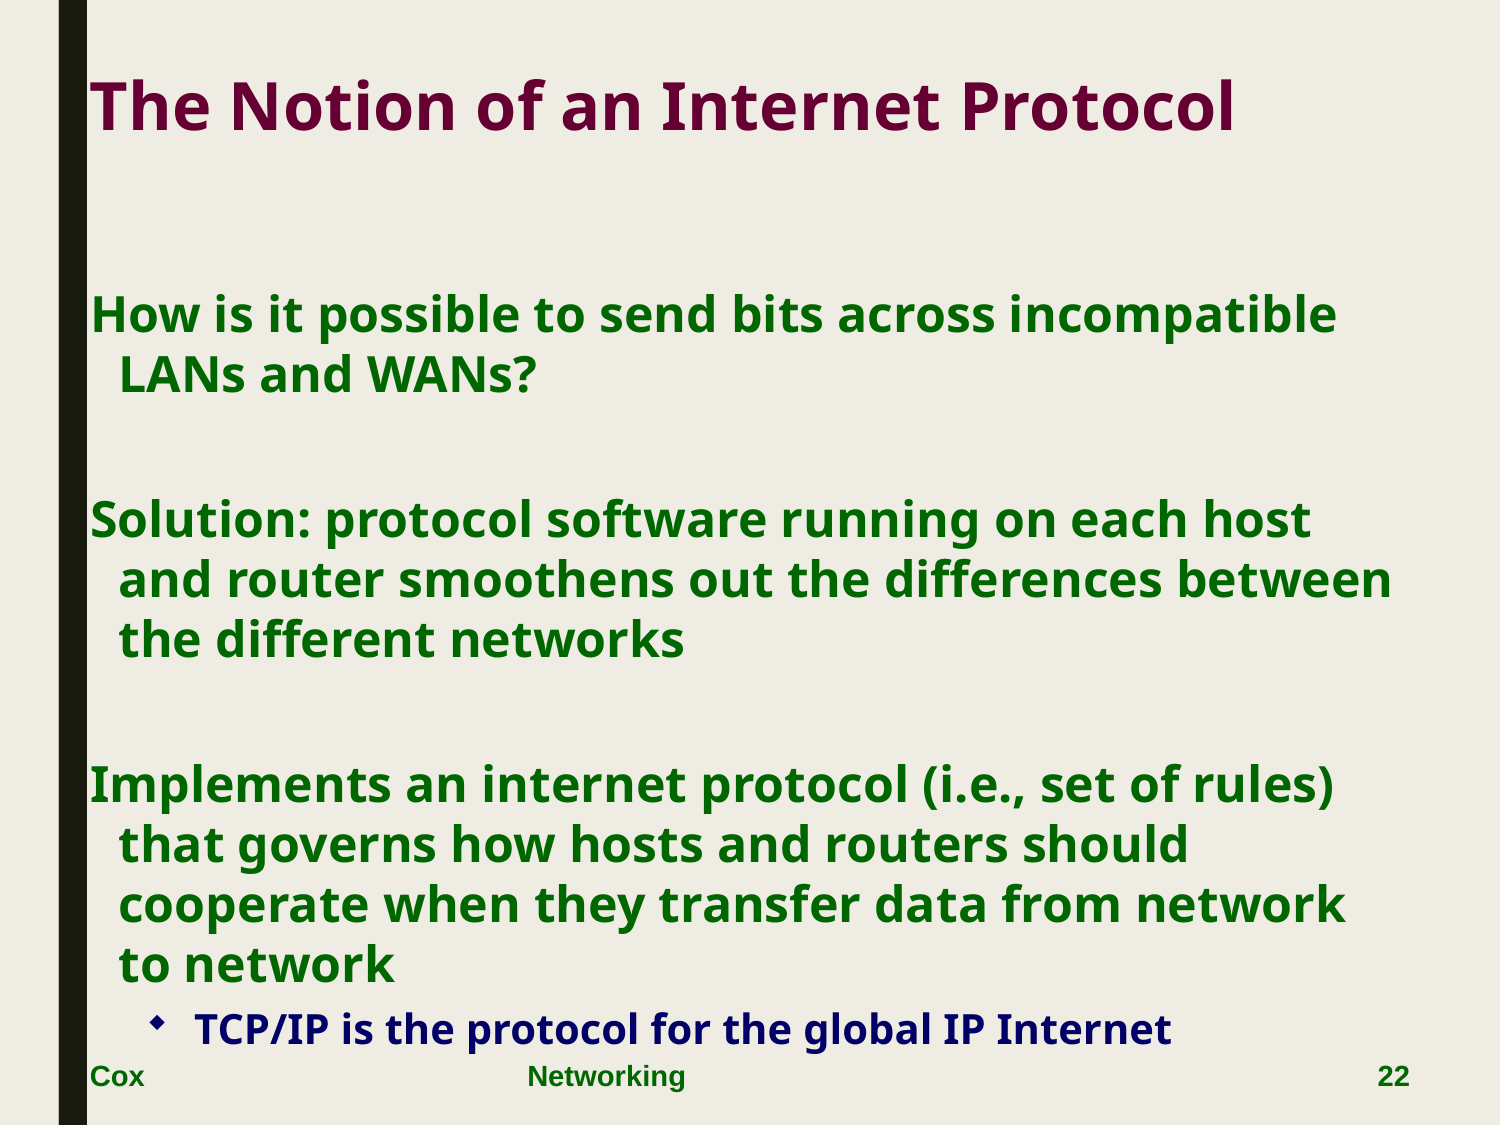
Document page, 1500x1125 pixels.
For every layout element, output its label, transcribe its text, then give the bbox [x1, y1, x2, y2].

text_box Cox [75, 1050, 425, 1103]
text_box Networking [512, 1050, 988, 1103]
text_box How is it possible to send bits across incompatible LANs and WANs? Solution: protocol software running on each host and router smoothens out the differences between the different networks Implements an internet protocol (i.e., set of rules) that governs how hosts and routers should cooperate when they transfer data from network to network TCP/IP is the protocol for the global IP Internet [74, 274, 1425, 1005]
text_box 22 [1074, 1050, 1425, 1103]
text_box The Notion of an Internet Protocol [74, 45, 1425, 163]
